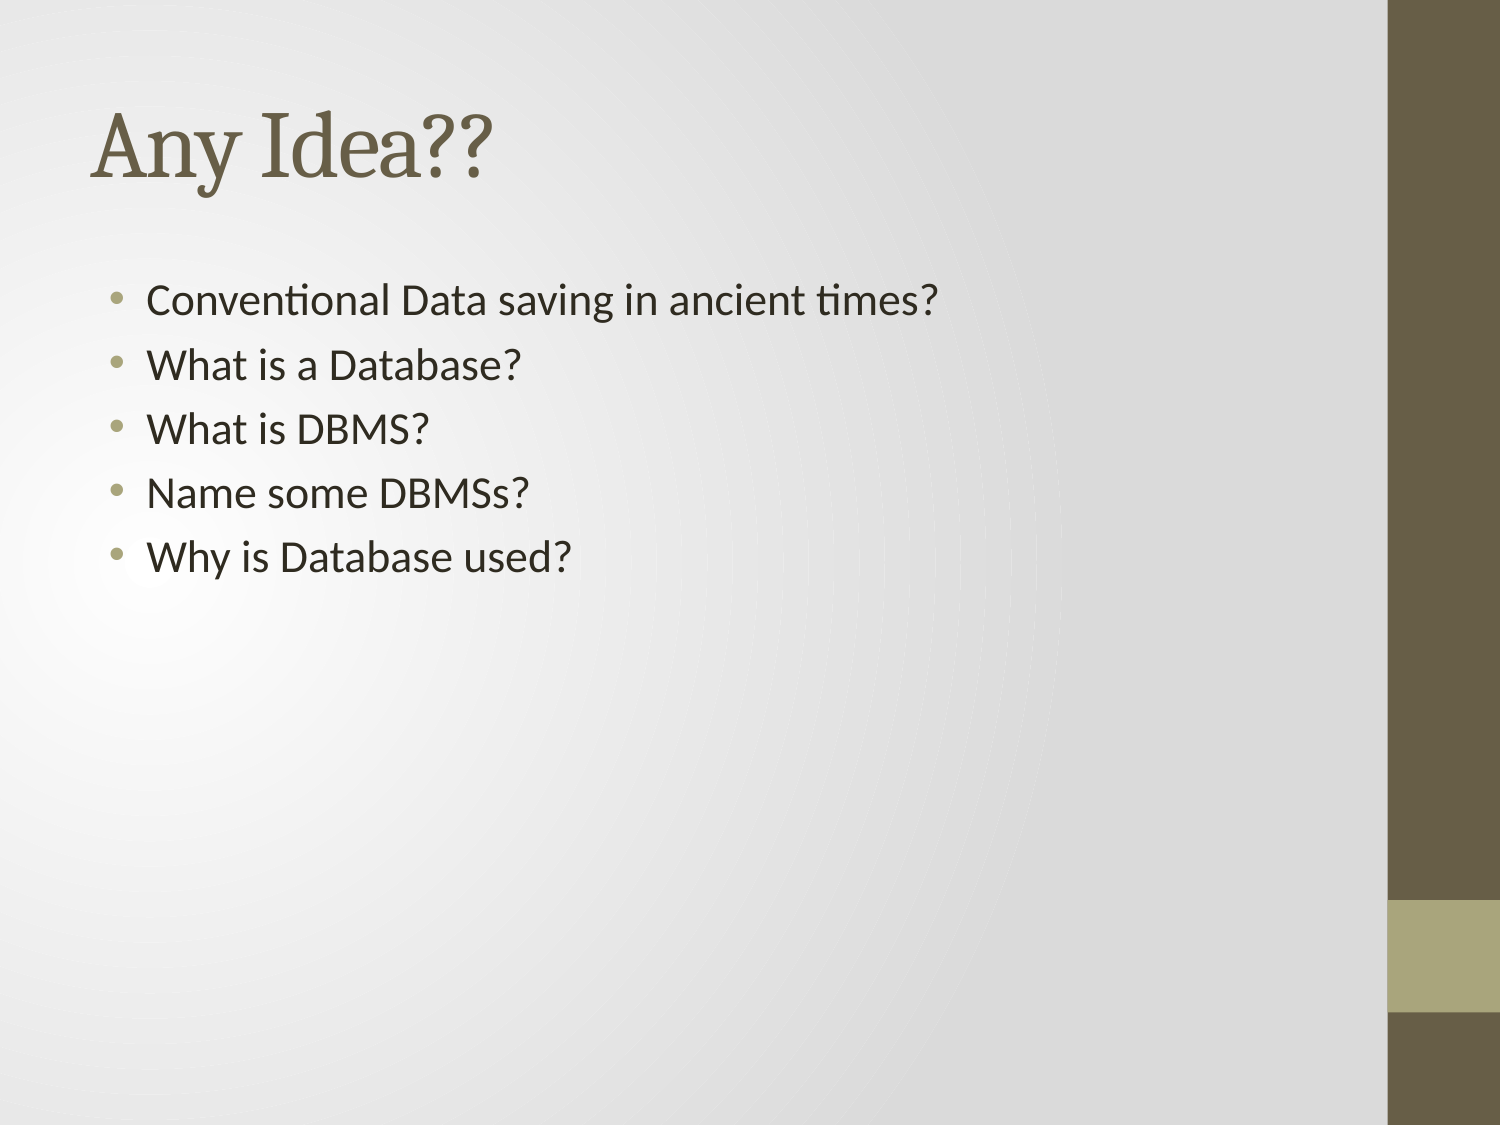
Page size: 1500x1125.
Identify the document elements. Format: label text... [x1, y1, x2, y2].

list Conventional Data saving in ancient times? What is a Database? What is DBMS? Name some DBMSs? Why is Database used? [75, 262, 1325, 1050]
title Any Idea?? [75, 45, 1325, 233]
